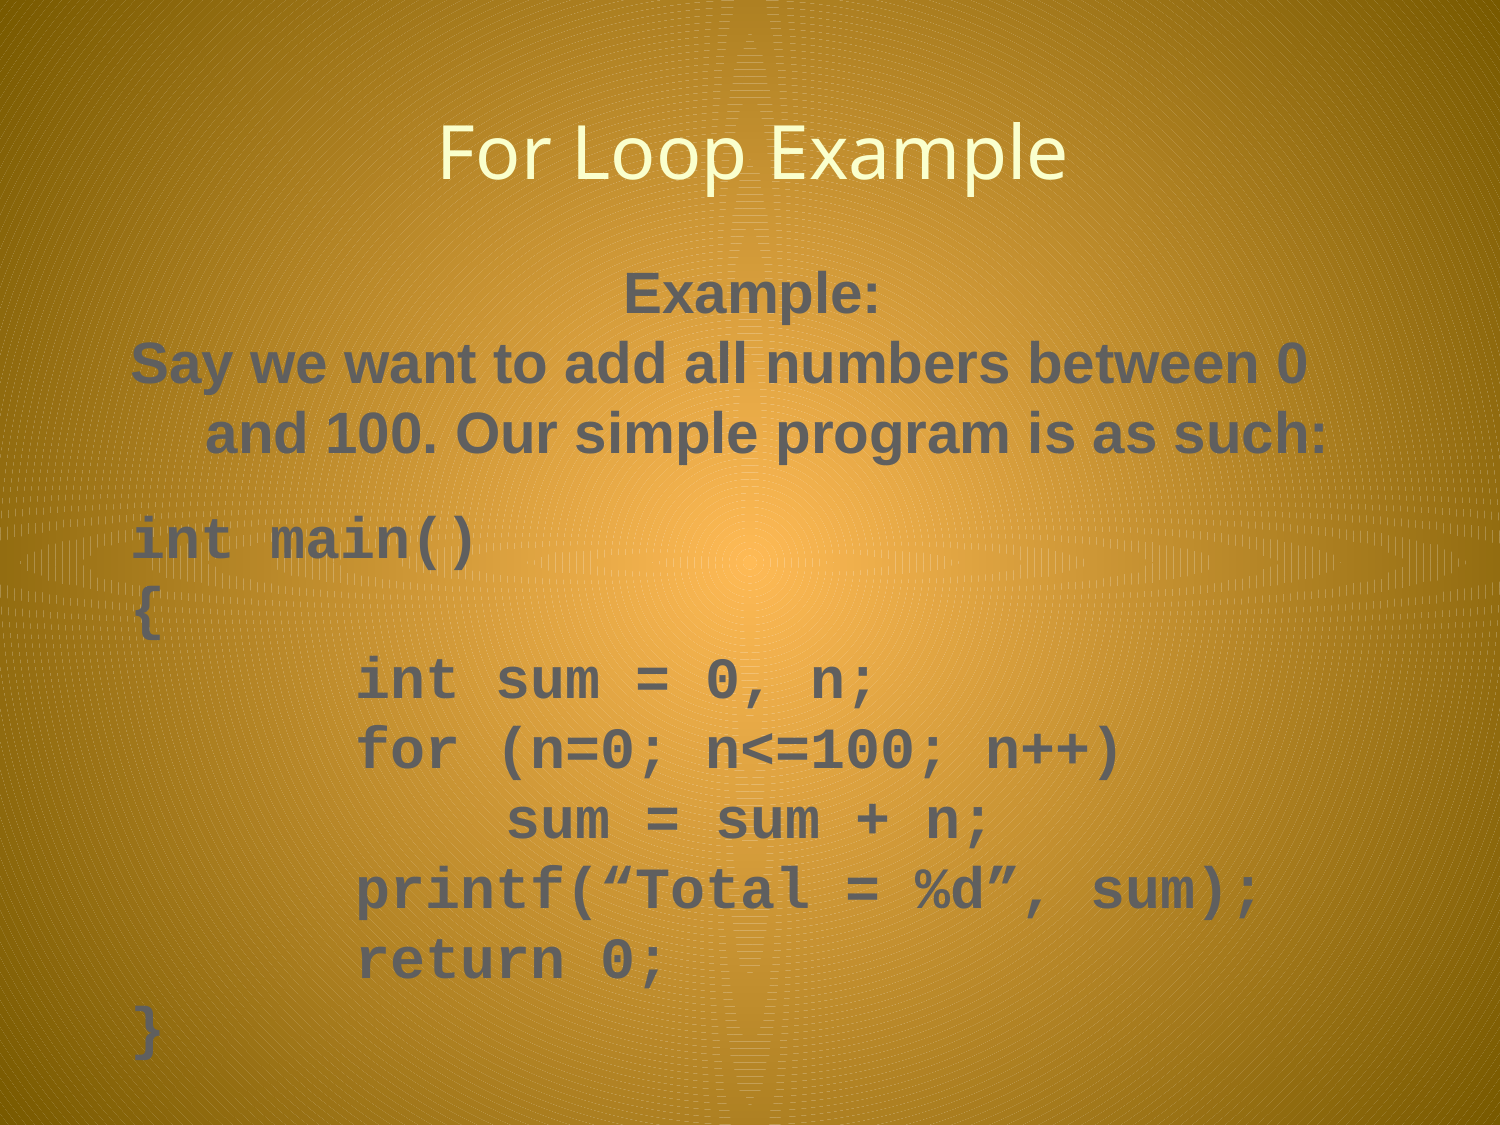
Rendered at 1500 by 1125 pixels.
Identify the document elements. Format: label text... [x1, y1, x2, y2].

title For Loop Example [79, 51, 1428, 249]
list Example: Say we want to add all numbers between 0 and 100. Our simple program is as such: int main() { int sum = 0, n; for (n=0; n<=100; n++) sum = sum + n; printf(“Total = %d”, sum); return 0; } [115, 247, 1391, 1088]
